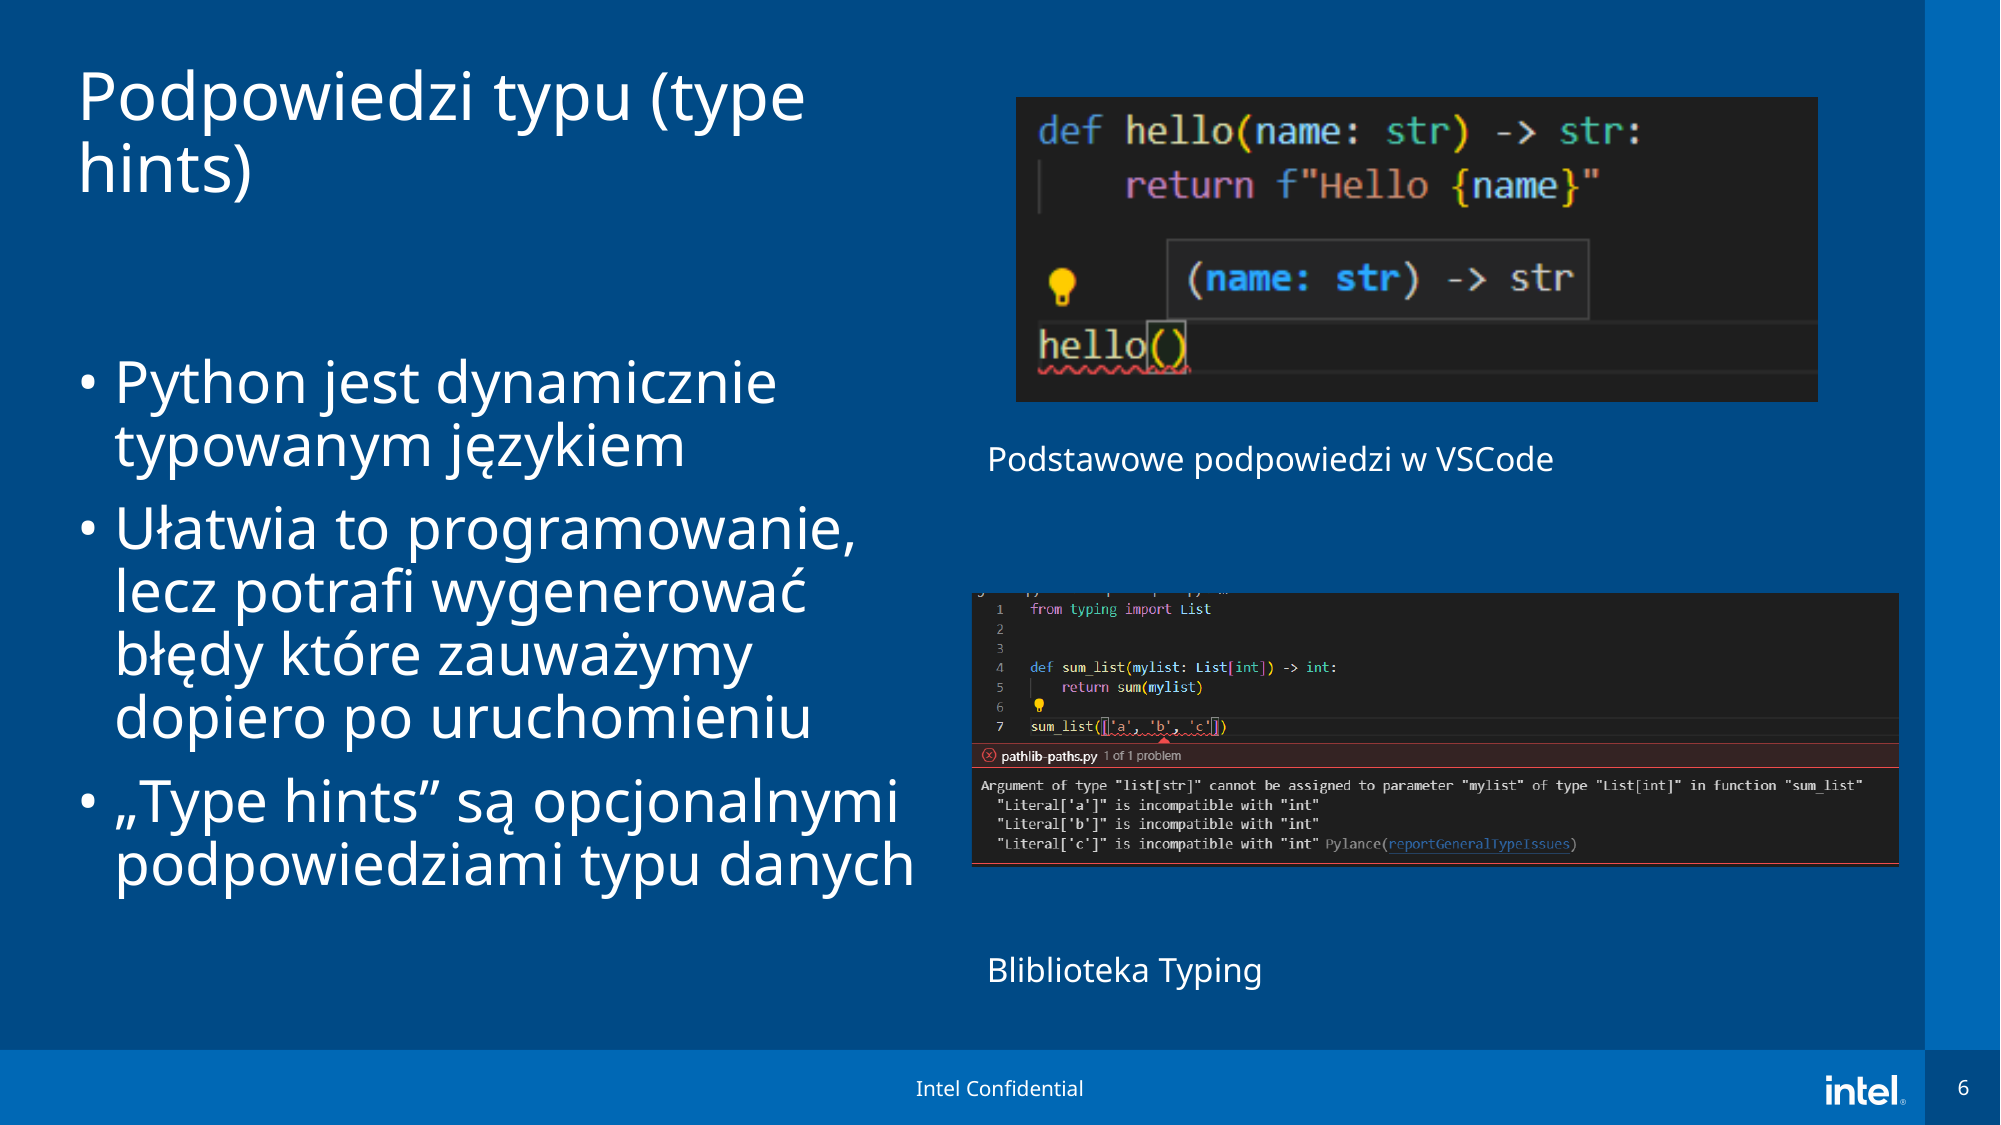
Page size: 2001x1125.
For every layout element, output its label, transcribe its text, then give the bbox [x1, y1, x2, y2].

list Podstawowe podpowiedzi w VSCode [972, 435, 1863, 513]
title Podpowiedzi typu (type hints) [62, 36, 954, 234]
picture [972, 37, 1863, 434]
picture [971, 546, 1908, 942]
list Python jest dynamicznie typowanym językiem Ułatwia to programowanie, lecz potrafi wygenerować błędy które zauważymy dopiero po uruchomieniu „Type hints” są opcjonalnymi podpowiedziami typu danych [62, 345, 954, 1018]
list Bliblioteka Typing [971, 946, 1863, 1024]
